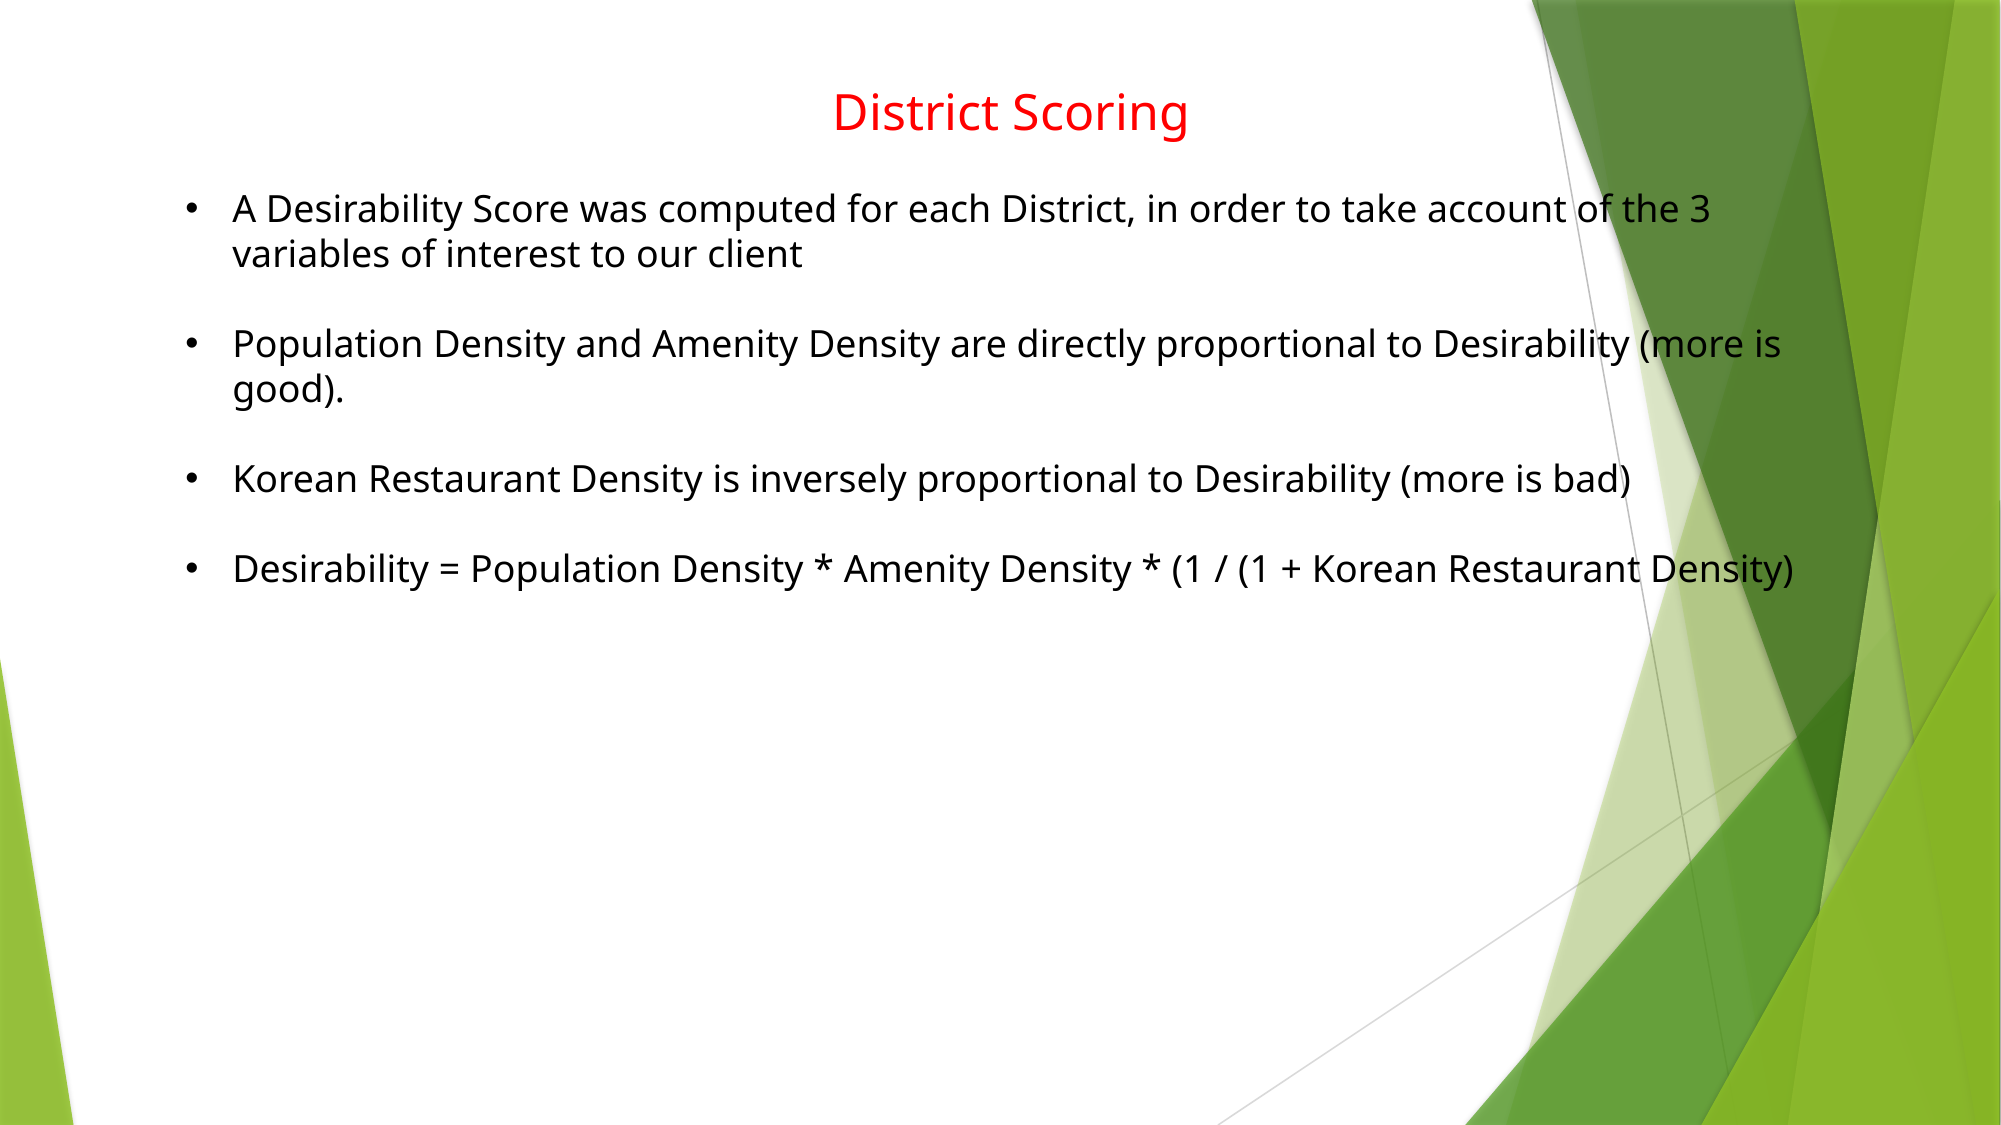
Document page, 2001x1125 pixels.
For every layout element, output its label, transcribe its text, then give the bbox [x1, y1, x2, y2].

text_box District Scoring A Desirability Score was computed for each District, in order to take account of the 3 variables of interest to our client Population Density and Amenity Density are directly proportional to Desirability (more is good). Korean Restaurant Density is inversely proportional to Desirability (more is bad) Desirability = Population Density * Amenity Density * (1 / (1 + Korean Restaurant Density) [170, 72, 1853, 688]
